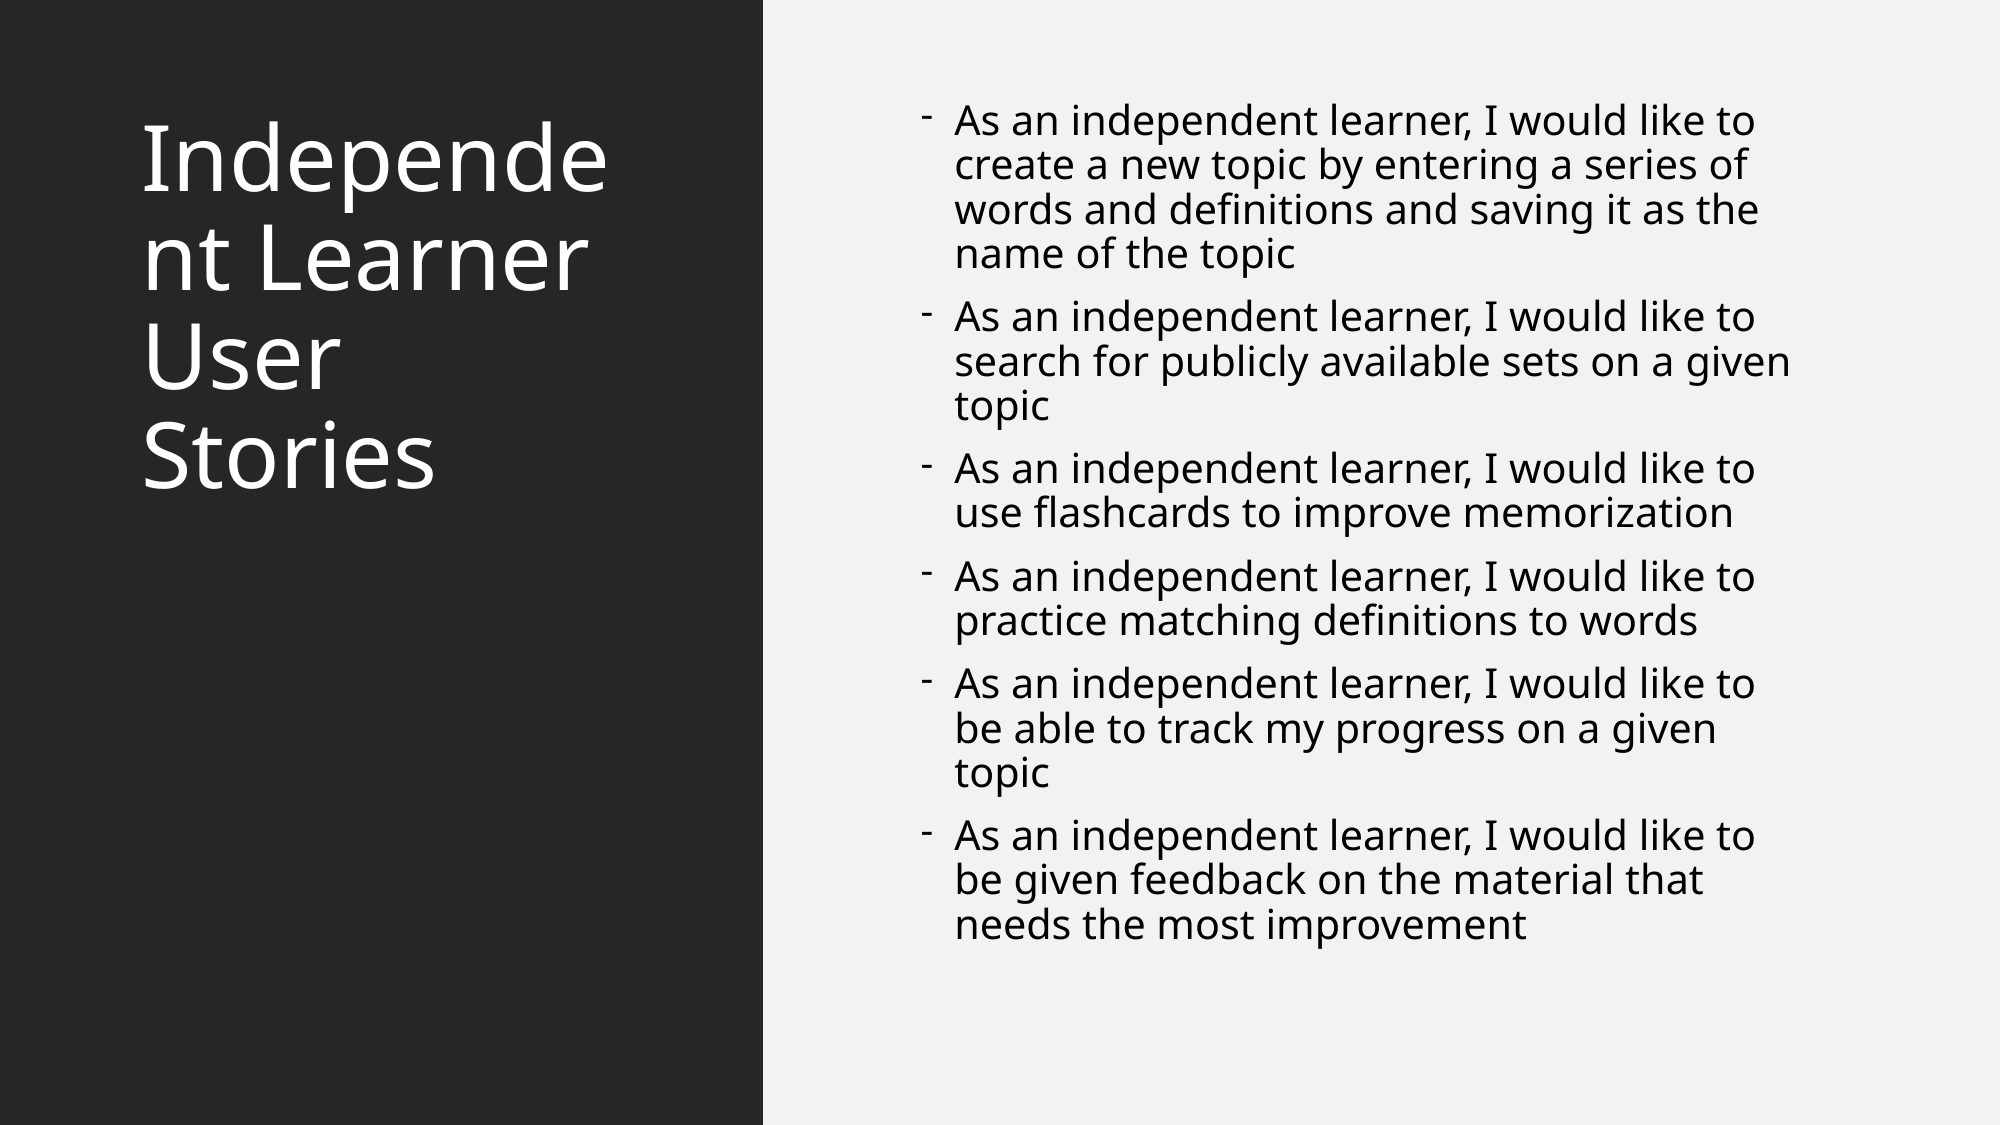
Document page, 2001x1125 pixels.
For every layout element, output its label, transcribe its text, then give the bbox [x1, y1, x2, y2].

list As an independent learner, I would like to create a new topic by entering a series of words and definitions and saving it as the name of the topic As an independent learner, I would like to search for publicly available sets on a given topic As an independent learner, I would like to use flashcards to improve memorization As an independent learner, I would like to practice matching definitions to words As an independent learner, I would like to be able to track my progress on a given topic As an independent learner, I would like to be given feedback on the material that needs the most improvement [905, 92, 1826, 967]
title Independent Learner User Stories [126, 104, 666, 1020]
text_box [762, 0, 2000, 1125]
text_box [0, 0, 762, 1125]
